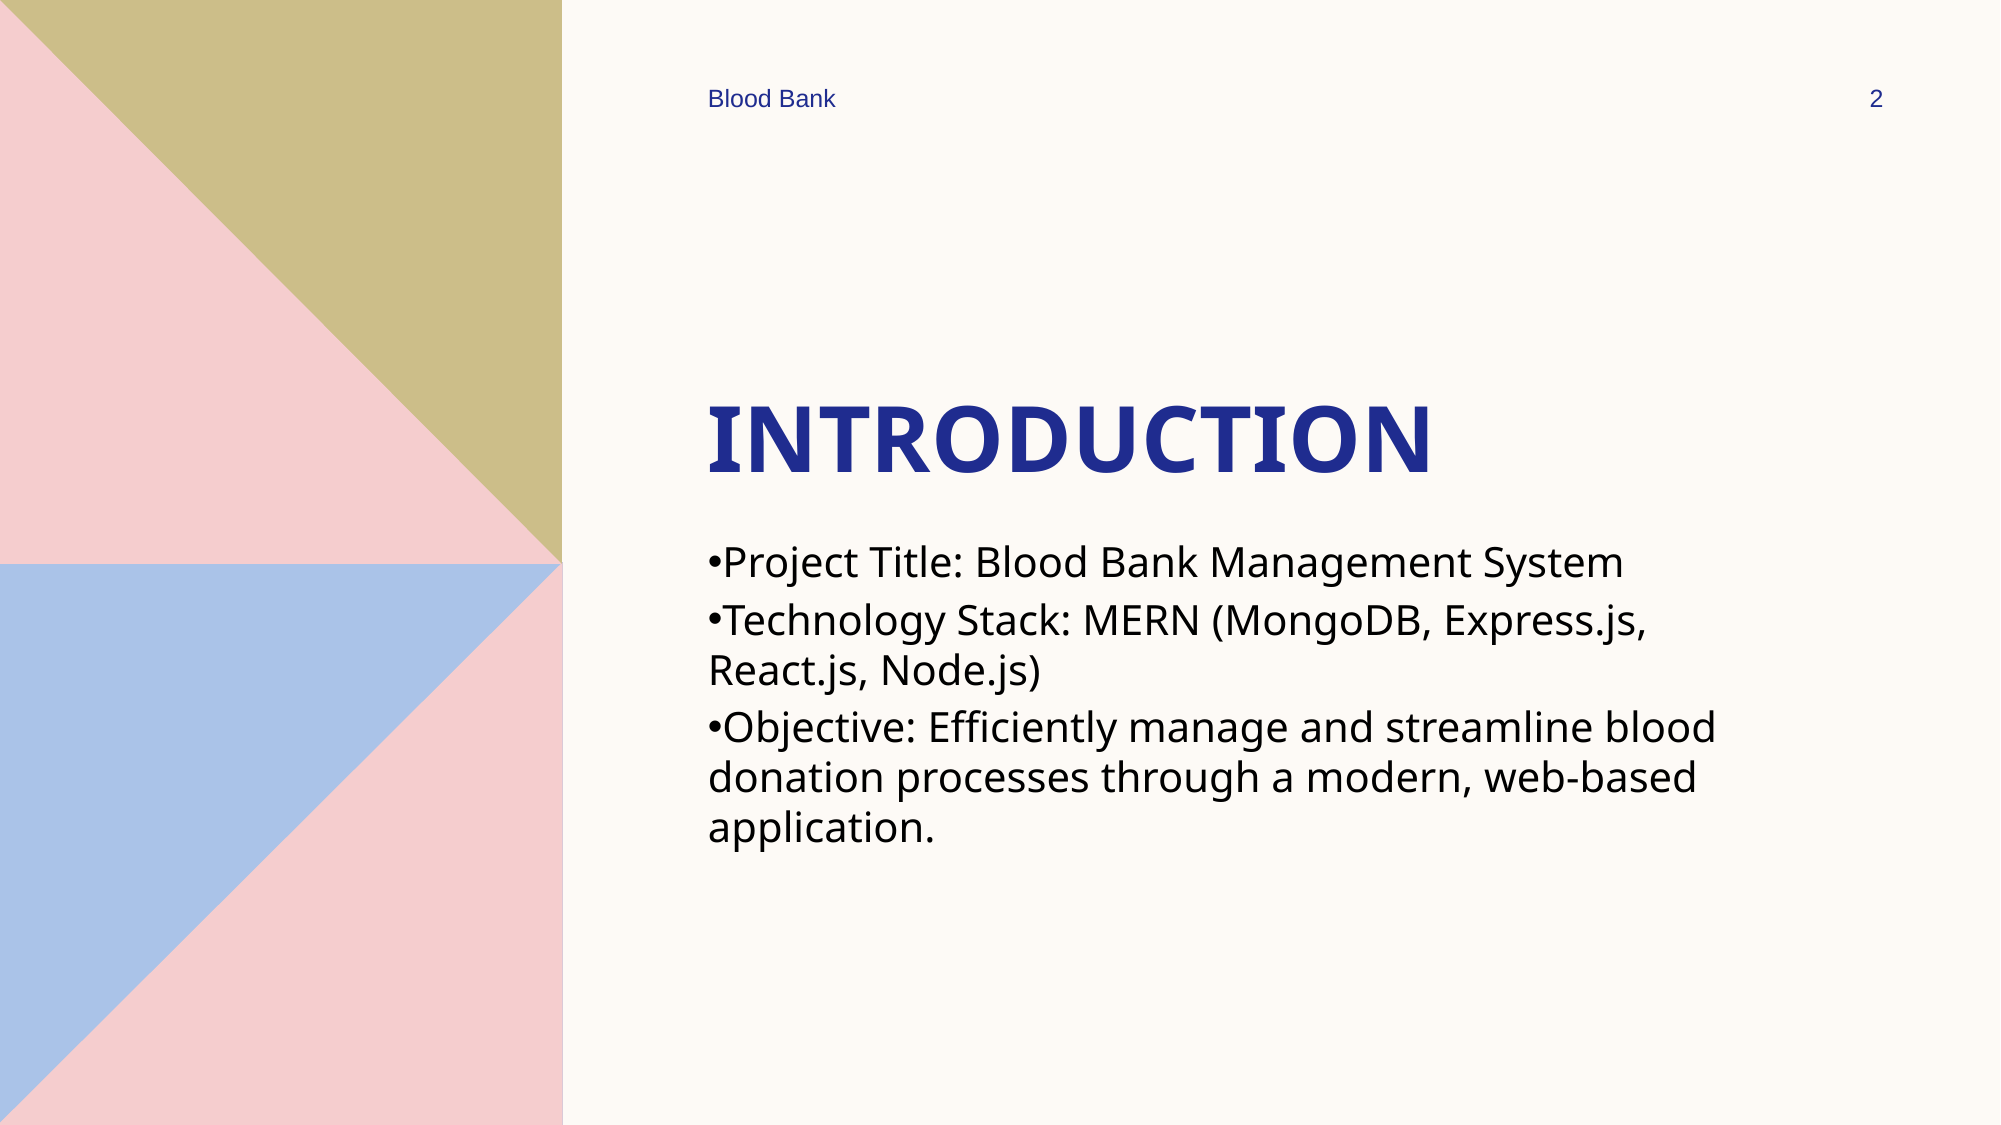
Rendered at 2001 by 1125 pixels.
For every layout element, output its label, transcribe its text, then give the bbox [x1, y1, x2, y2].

footer Blood Bank [693, 75, 1218, 120]
list Project Title: Blood Bank Management System Technology Stack: MERN (MongoDB, Express.js, React.js, Node.js) Objective: Efficiently manage and streamline blood donation processes through a modern, web-based application. [693, 528, 1803, 972]
slide_number 2 [1795, 75, 1958, 120]
title Introduction [693, 373, 1803, 500]
